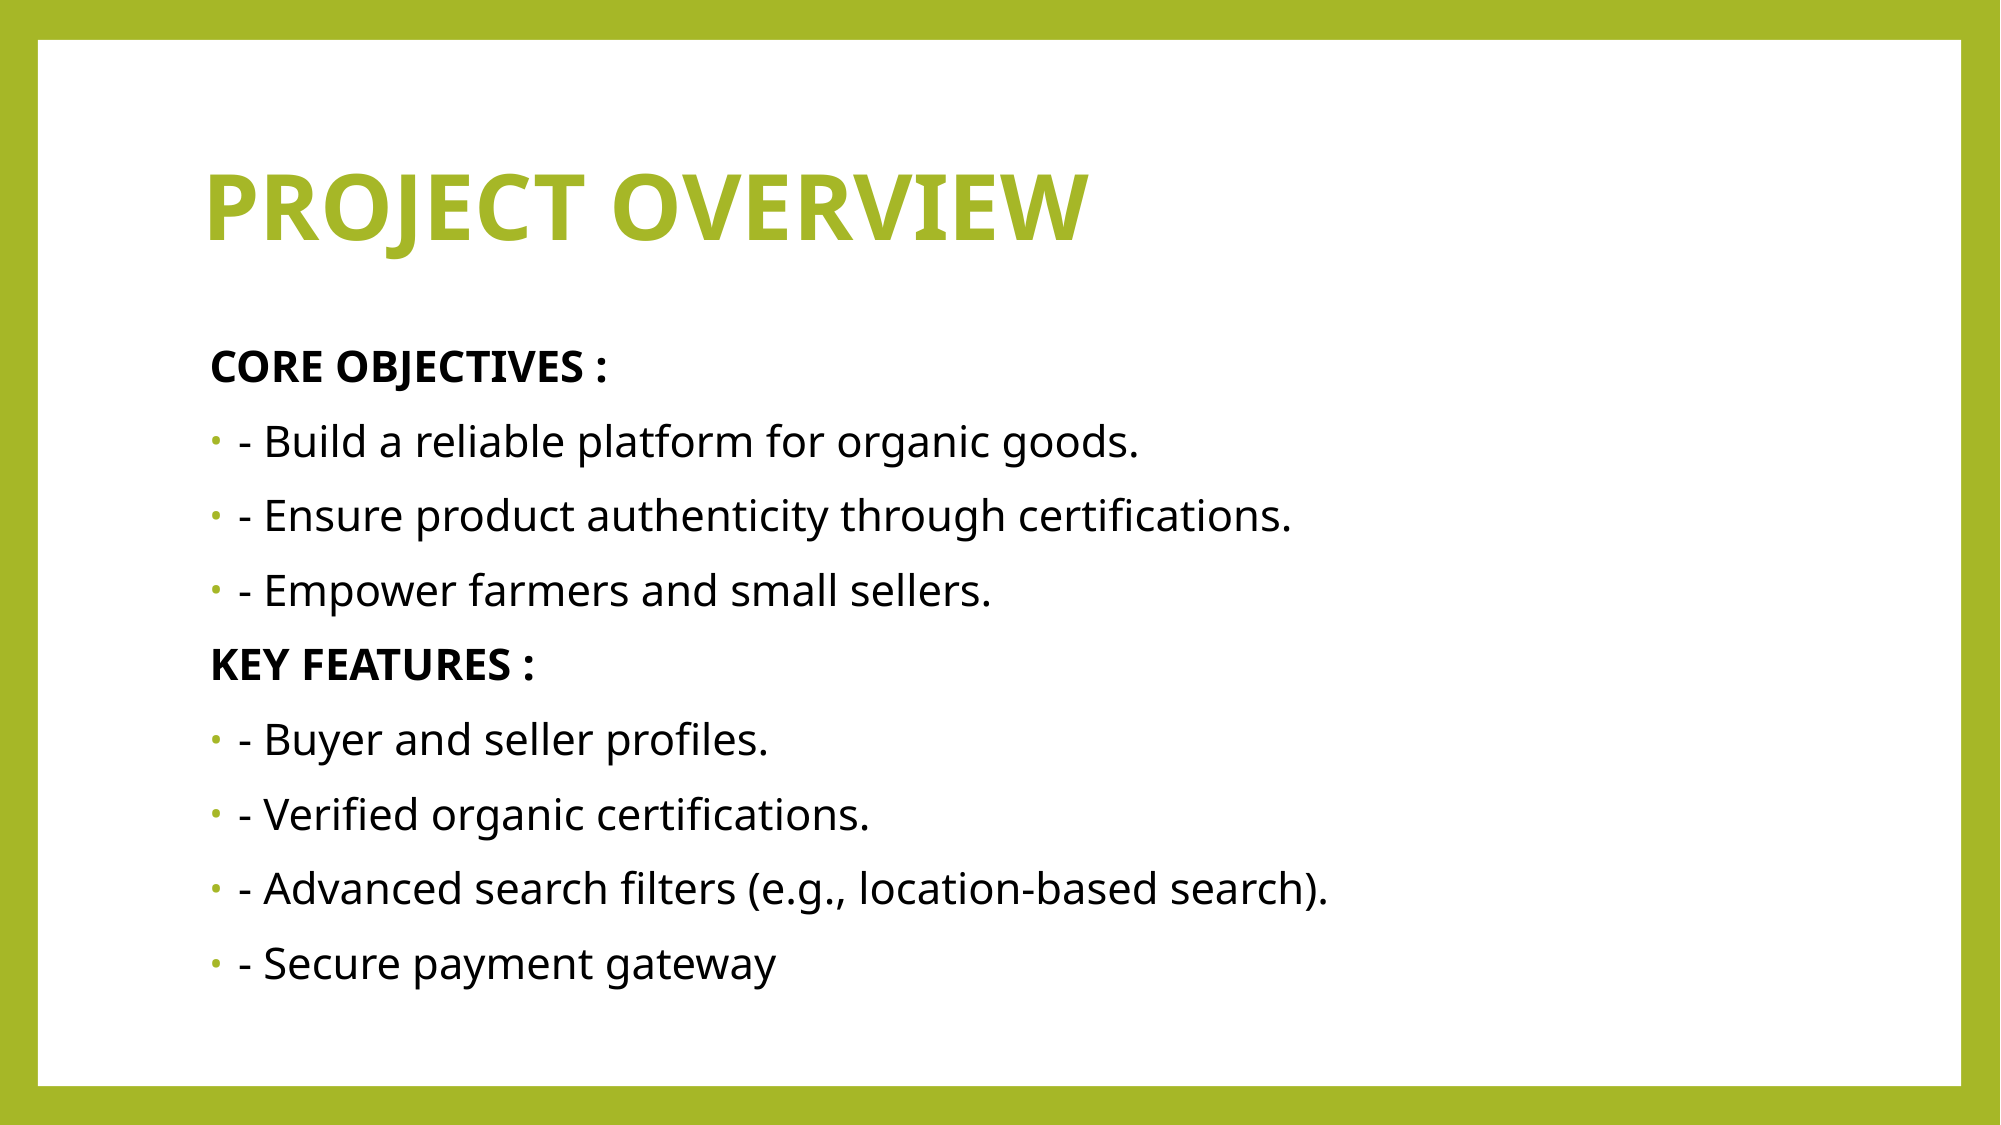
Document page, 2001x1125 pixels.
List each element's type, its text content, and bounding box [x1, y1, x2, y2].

title PROJECT OVERVIEW [187, 99, 1808, 323]
list CORE OBJECTIVES : - Build a reliable platform for organic goods. - Ensure product authenticity through certifications. - Empower farmers and small sellers. KEY FEATURES : - Buyer and seller profiles. - Verified organic certifications. - Advanced search filters (e.g., location-based search). - Secure payment gateway [187, 337, 1808, 1000]
